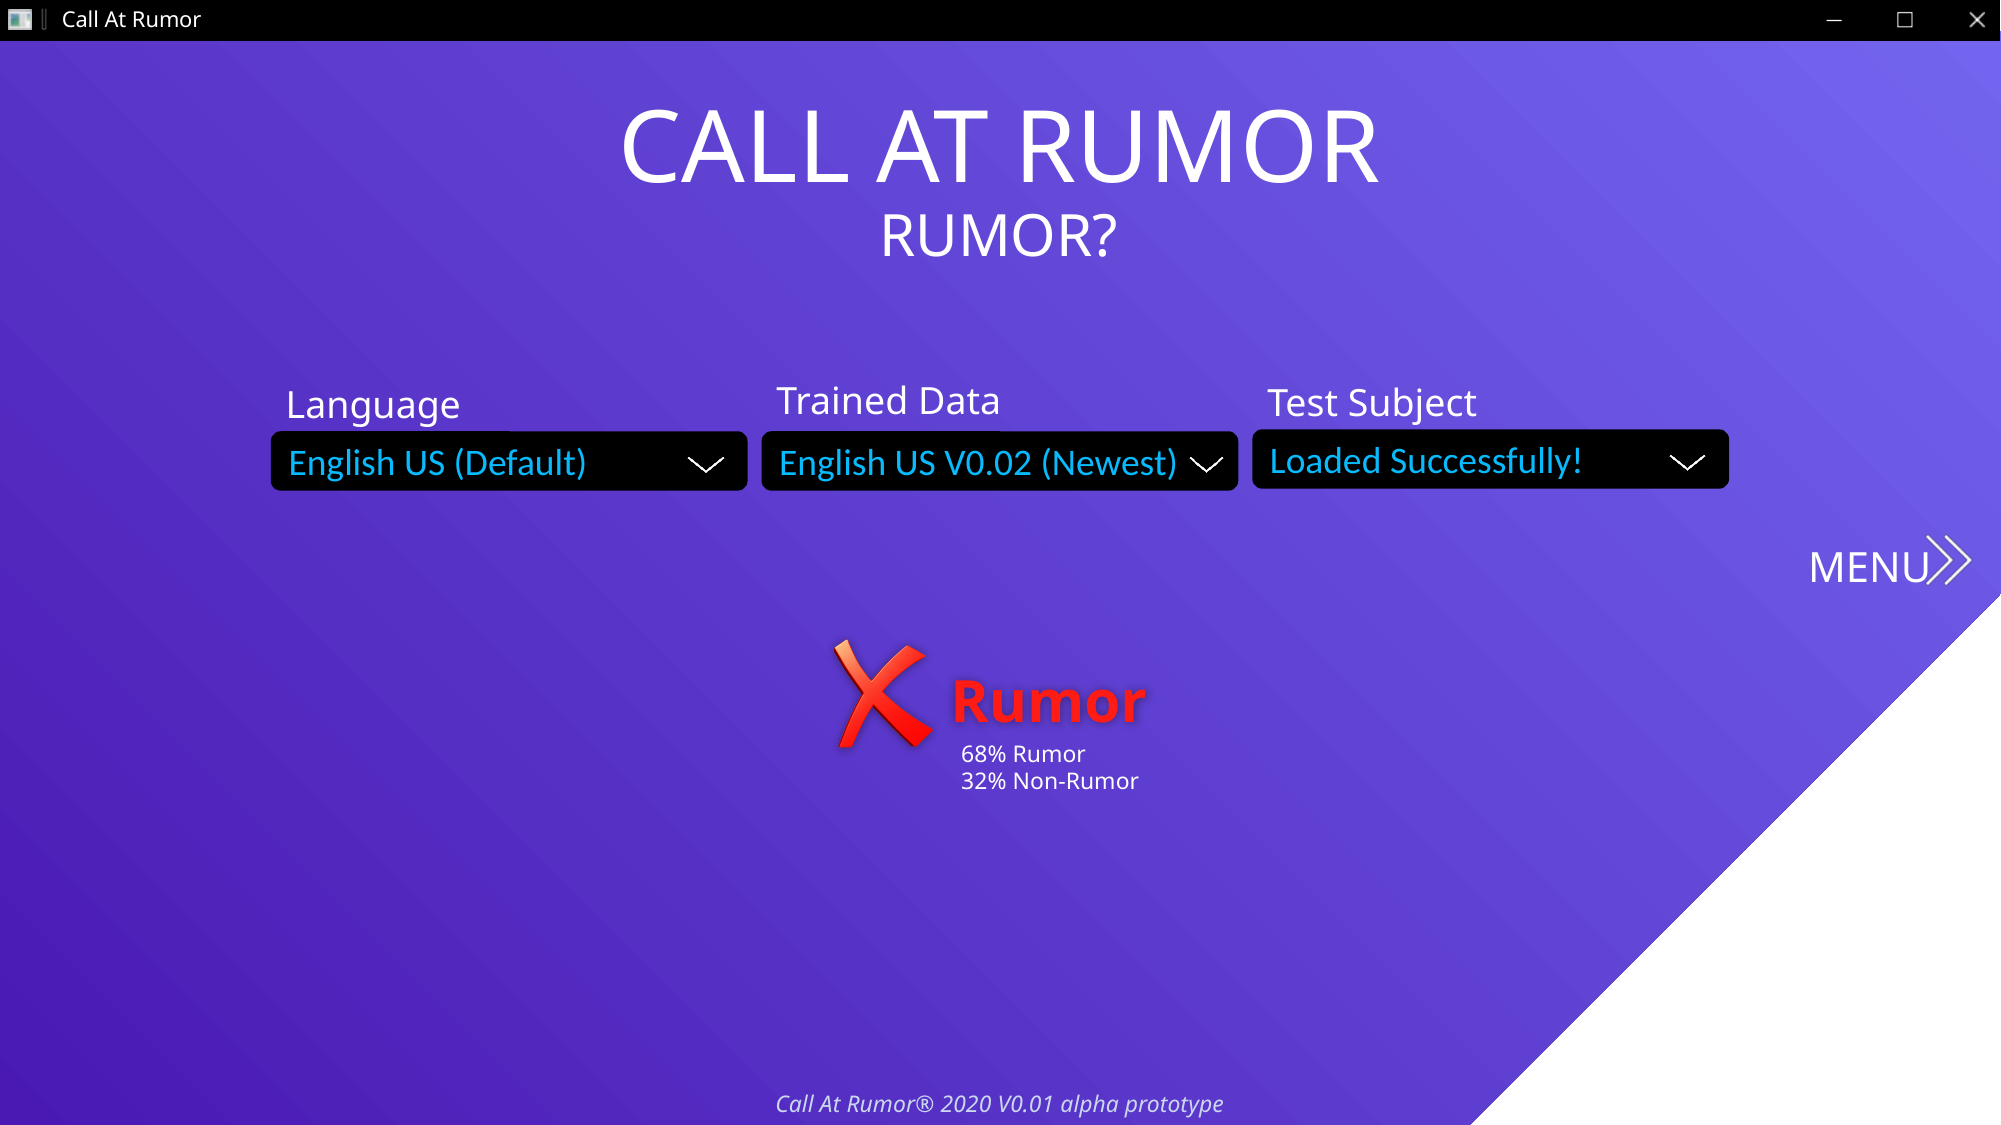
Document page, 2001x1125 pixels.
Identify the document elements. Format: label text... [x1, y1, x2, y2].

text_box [1252, 372, 1730, 489]
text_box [761, 369, 1239, 491]
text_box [270, 373, 748, 491]
text_box Call At Rumor® 2020 V0.01 alpha prototype [705, 1082, 1295, 1125]
text_box [0, 43, 2000, 1125]
text_box CALL AT RUMOR [603, 74, 1397, 210]
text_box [0, 0, 2000, 43]
text_box 68% Rumor 32% Non-Rumor [946, 749, 1169, 802]
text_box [833, 639, 1183, 749]
text_box RUMOR? [864, 190, 1133, 276]
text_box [1813, 525, 1976, 599]
